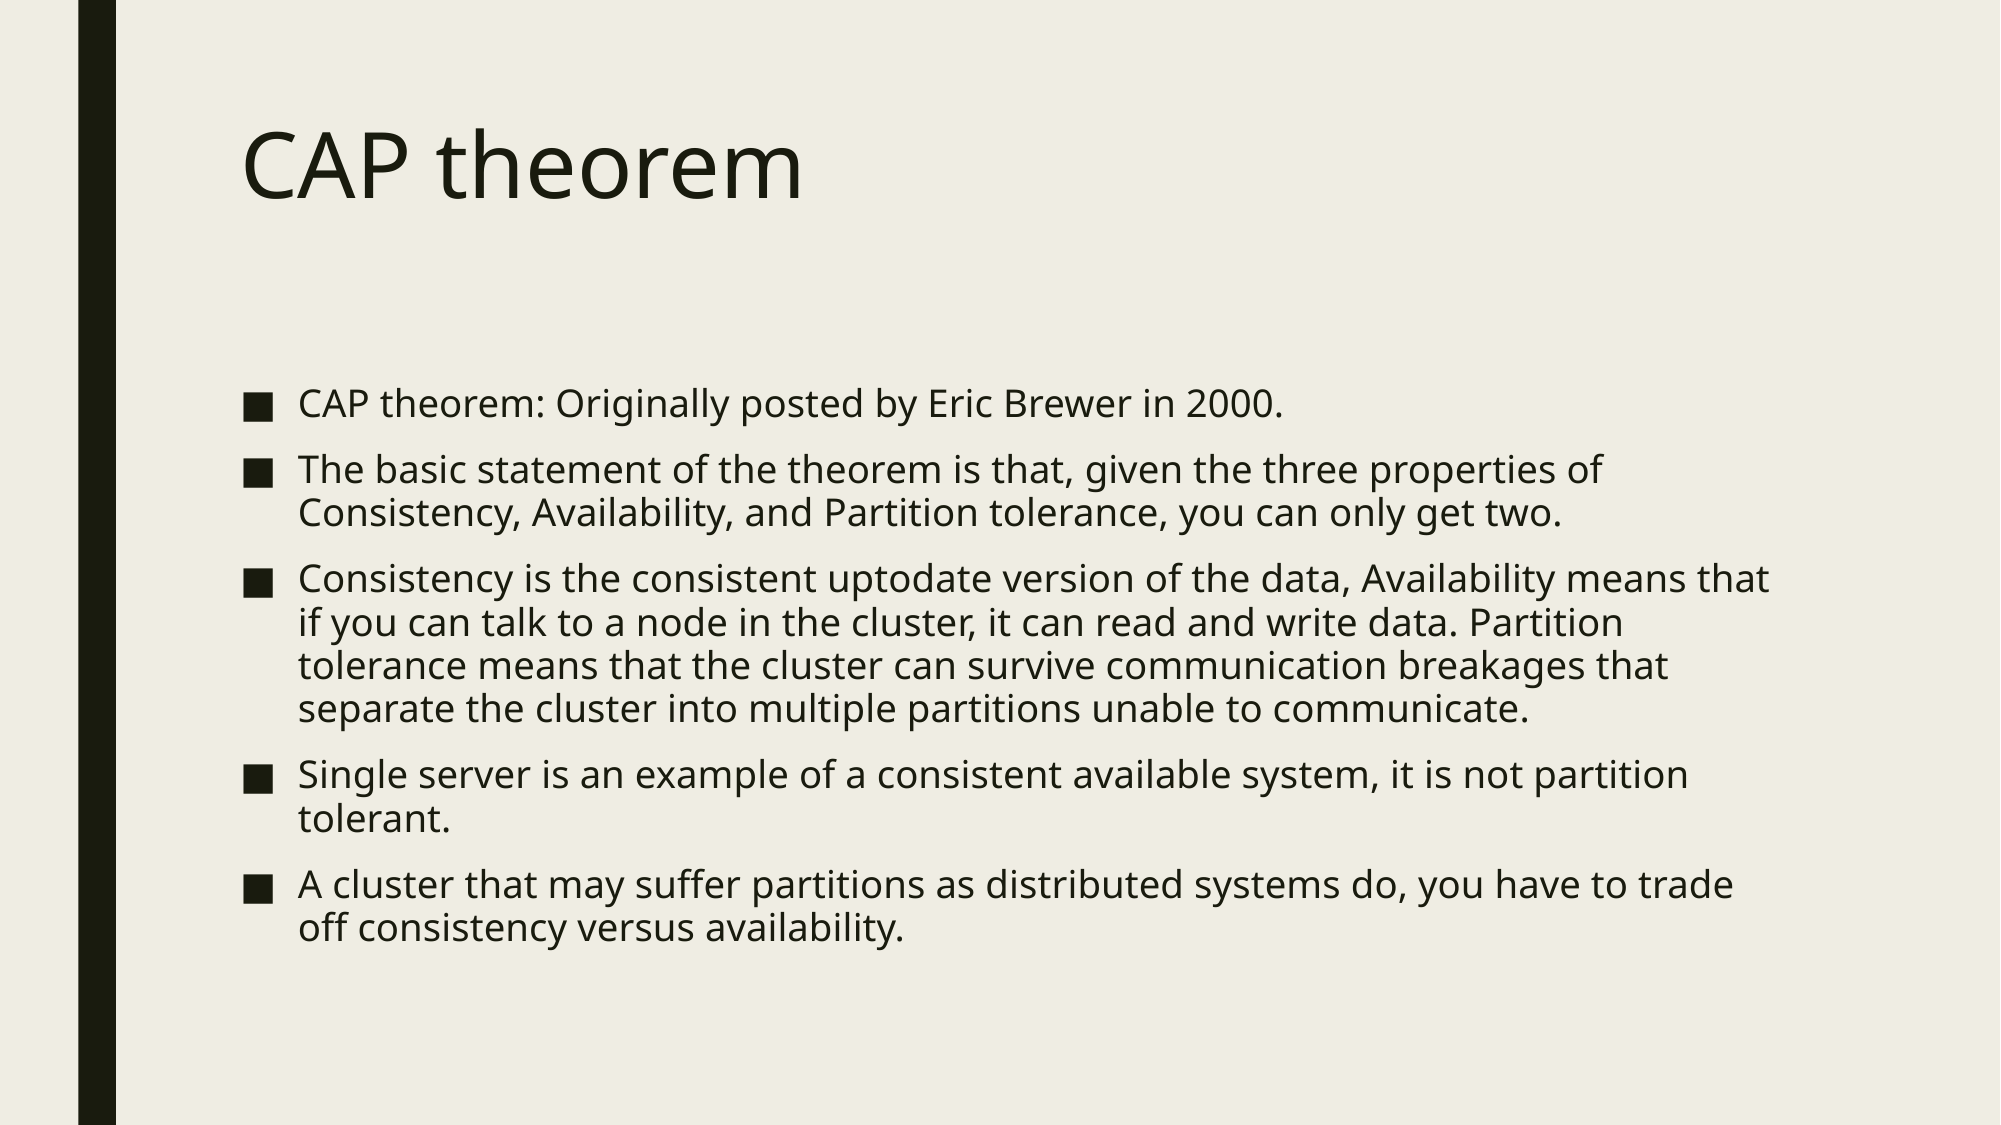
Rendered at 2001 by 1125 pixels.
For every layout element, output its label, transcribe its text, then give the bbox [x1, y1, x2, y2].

list CAP theorem: Originally posted by Eric Brewer in 2000. The basic statement of the theorem is that, given the three properties of Consistency, Availability, and Partition tolerance, you can only get two. Consistency is the consistent uptodate version of the data, Availability means that if you can talk to a node in the cluster, it can read and write data. Partition tolerance means that the cluster can survive communication breakages that separate the cluster into multiple partitions unable to communicate. Single server is an example of a consistent available system, it is not partition tolerant. A cluster that may suffer partitions as distributed systems do, you have to trade off consistency versus availability. [225, 375, 1800, 963]
title CAP theorem [225, 112, 1800, 357]
